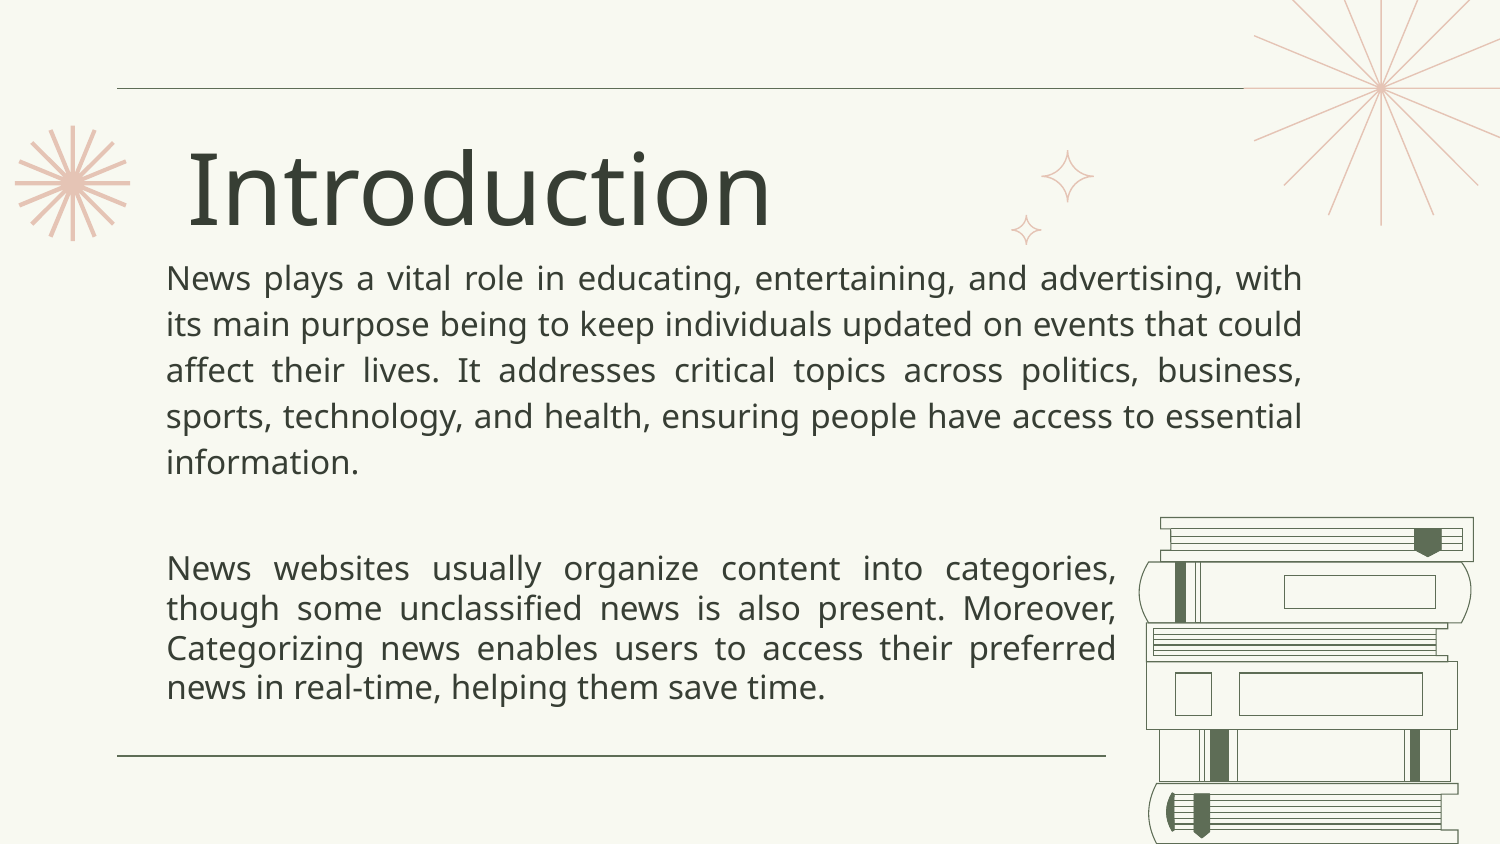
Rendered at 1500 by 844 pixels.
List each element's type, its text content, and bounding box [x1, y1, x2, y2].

subtitle News plays a vital role in educating, entertaining, and advertising, with its main purpose being to keep individuals updated on events that could affect their lives. It addresses critical topics across politics, business, sports, technology, and health, ensuring people have access to essential information. [127, 236, 1320, 540]
text_box News websites usually organize content into categories, though some unclassified news is also present. Moreover, Categorizing news enables users to access their preferred news in real-time, helping them save time. [151, 539, 1134, 749]
title Introduction [151, 92, 811, 216]
text_box [1243, 0, 1500, 226]
